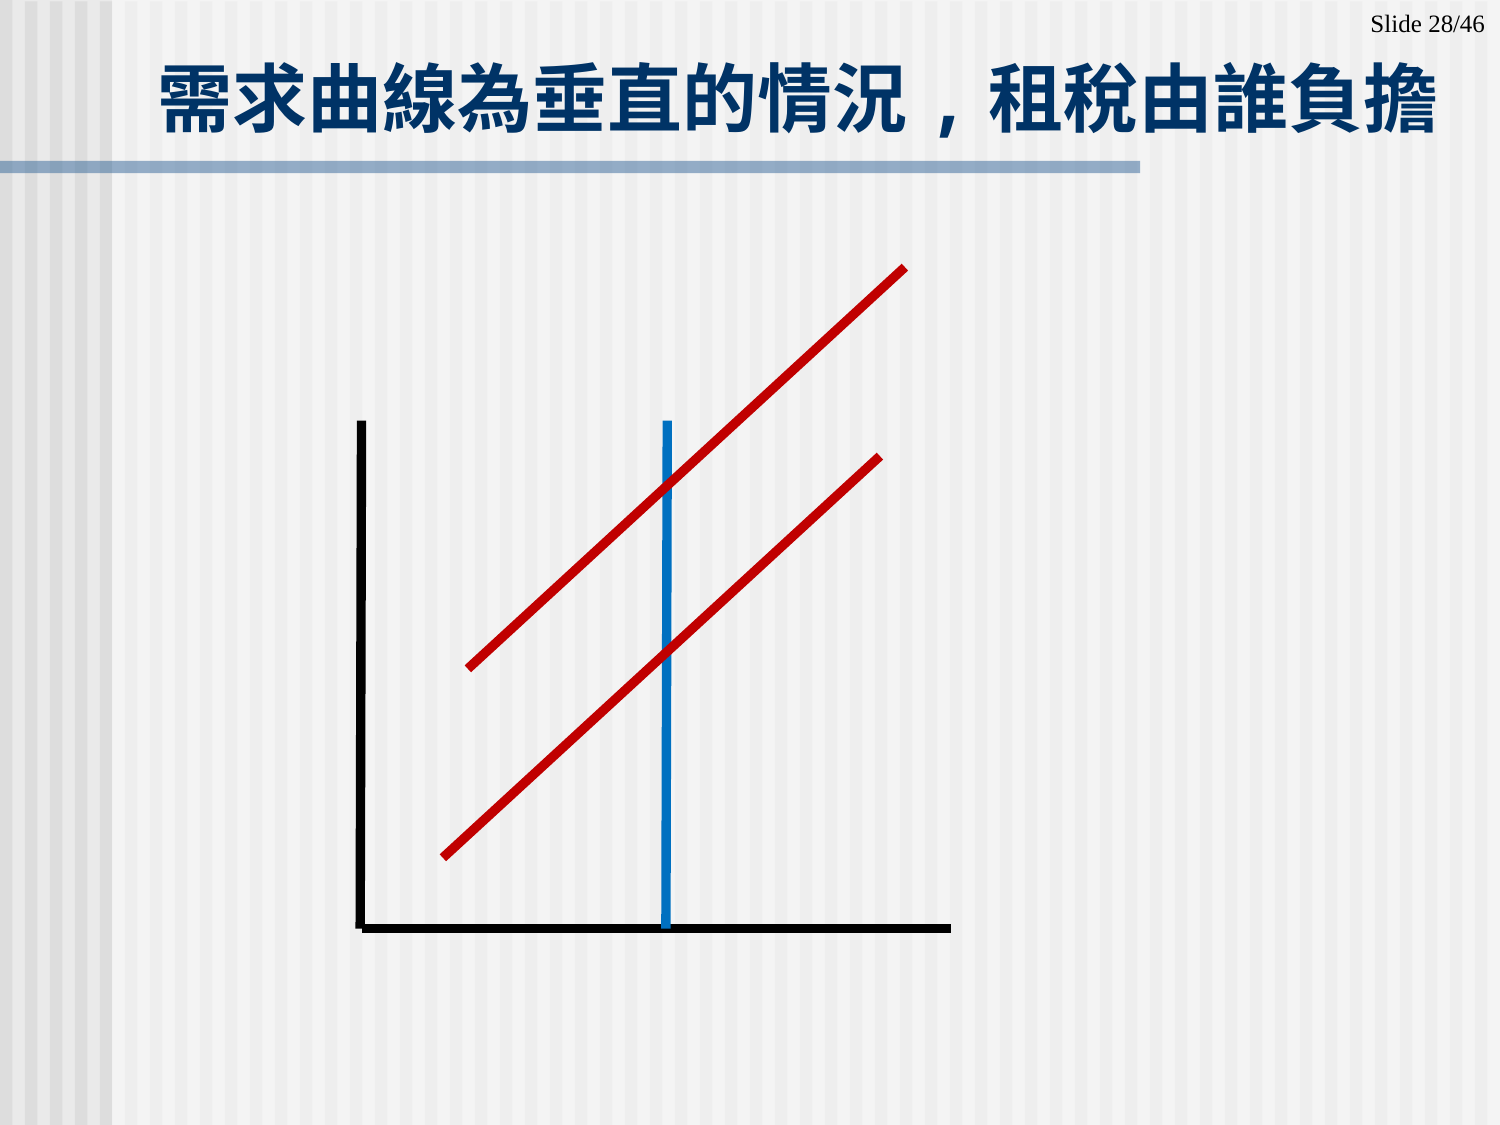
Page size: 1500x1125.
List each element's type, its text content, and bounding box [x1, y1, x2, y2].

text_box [442, 455, 881, 859]
title 需求曲線為垂直的情況,租稅由誰負擔 [142, 42, 1483, 149]
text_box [467, 266, 906, 670]
slide_number Slide 28/46 [1187, 0, 1500, 75]
